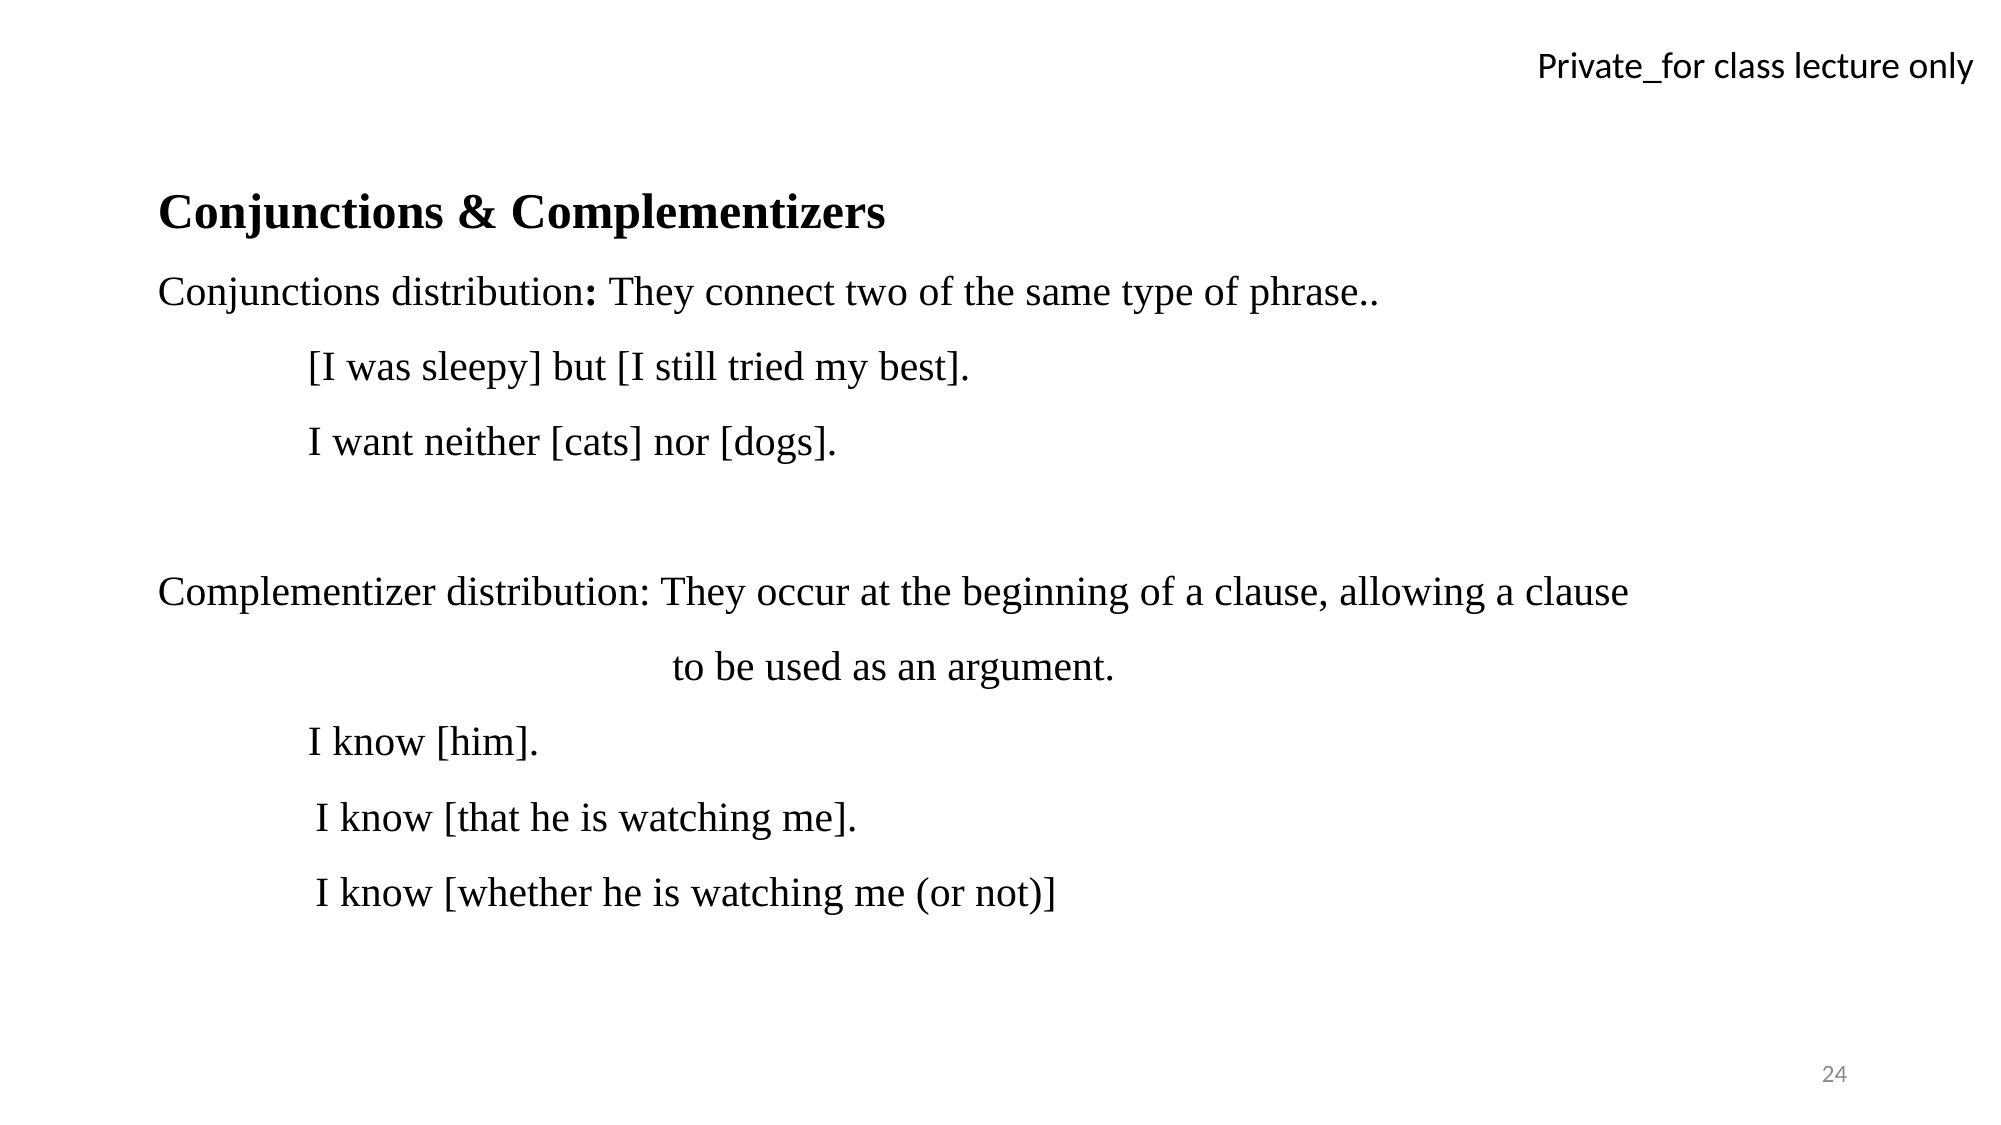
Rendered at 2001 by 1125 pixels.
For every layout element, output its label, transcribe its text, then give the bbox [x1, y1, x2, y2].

slide_number 24 [1412, 1042, 1863, 1103]
subtitle Conjunctions & Complementizers Conjunctions distribution: They connect two of the same type of phrase.. [I was sleepy] but [I still tried my best]. I want neither [cats] nor [dogs]. Complementizer distribution: They occur at the beginning of a clause, allowing a clause to be used as an argument. I know [him]. I know [that he is watching me]. I know [whether he is watching me (or not)] [142, 140, 1964, 992]
